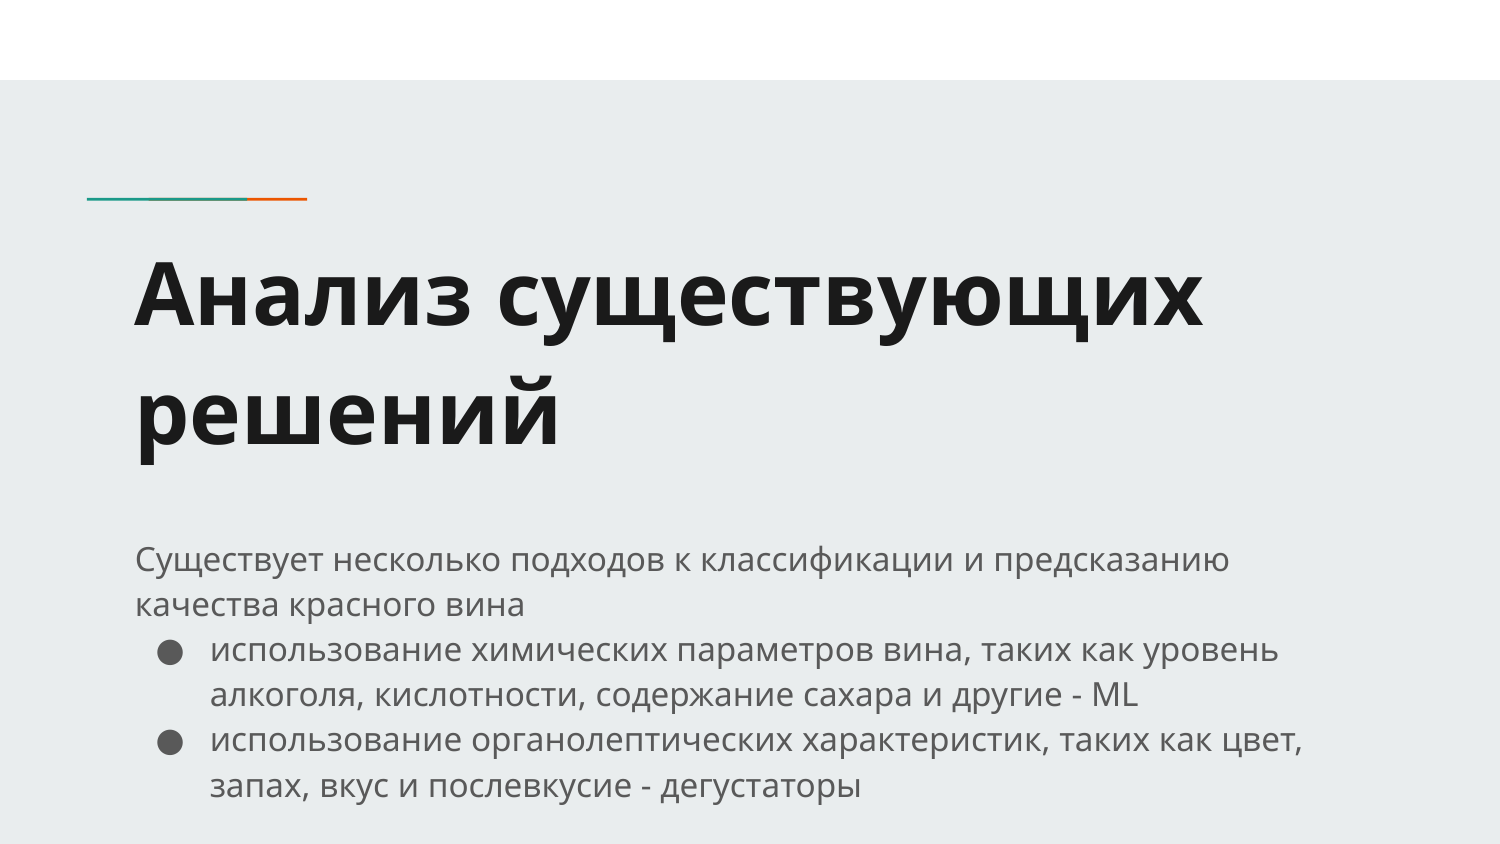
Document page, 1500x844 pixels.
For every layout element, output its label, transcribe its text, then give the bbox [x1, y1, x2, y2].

subtitle Существует несколько подходов к классификации и предсказанию качества красного вина использование химических параметров вина, таких как уровень алкоголя, кислотности, содержание сахара и другие - ML использование органолептических характеристик, таких как цвет, запах, вкус и послевкусие - дегустаторы [119, 520, 1381, 824]
title Анализ существующих решений [119, 216, 1381, 490]
